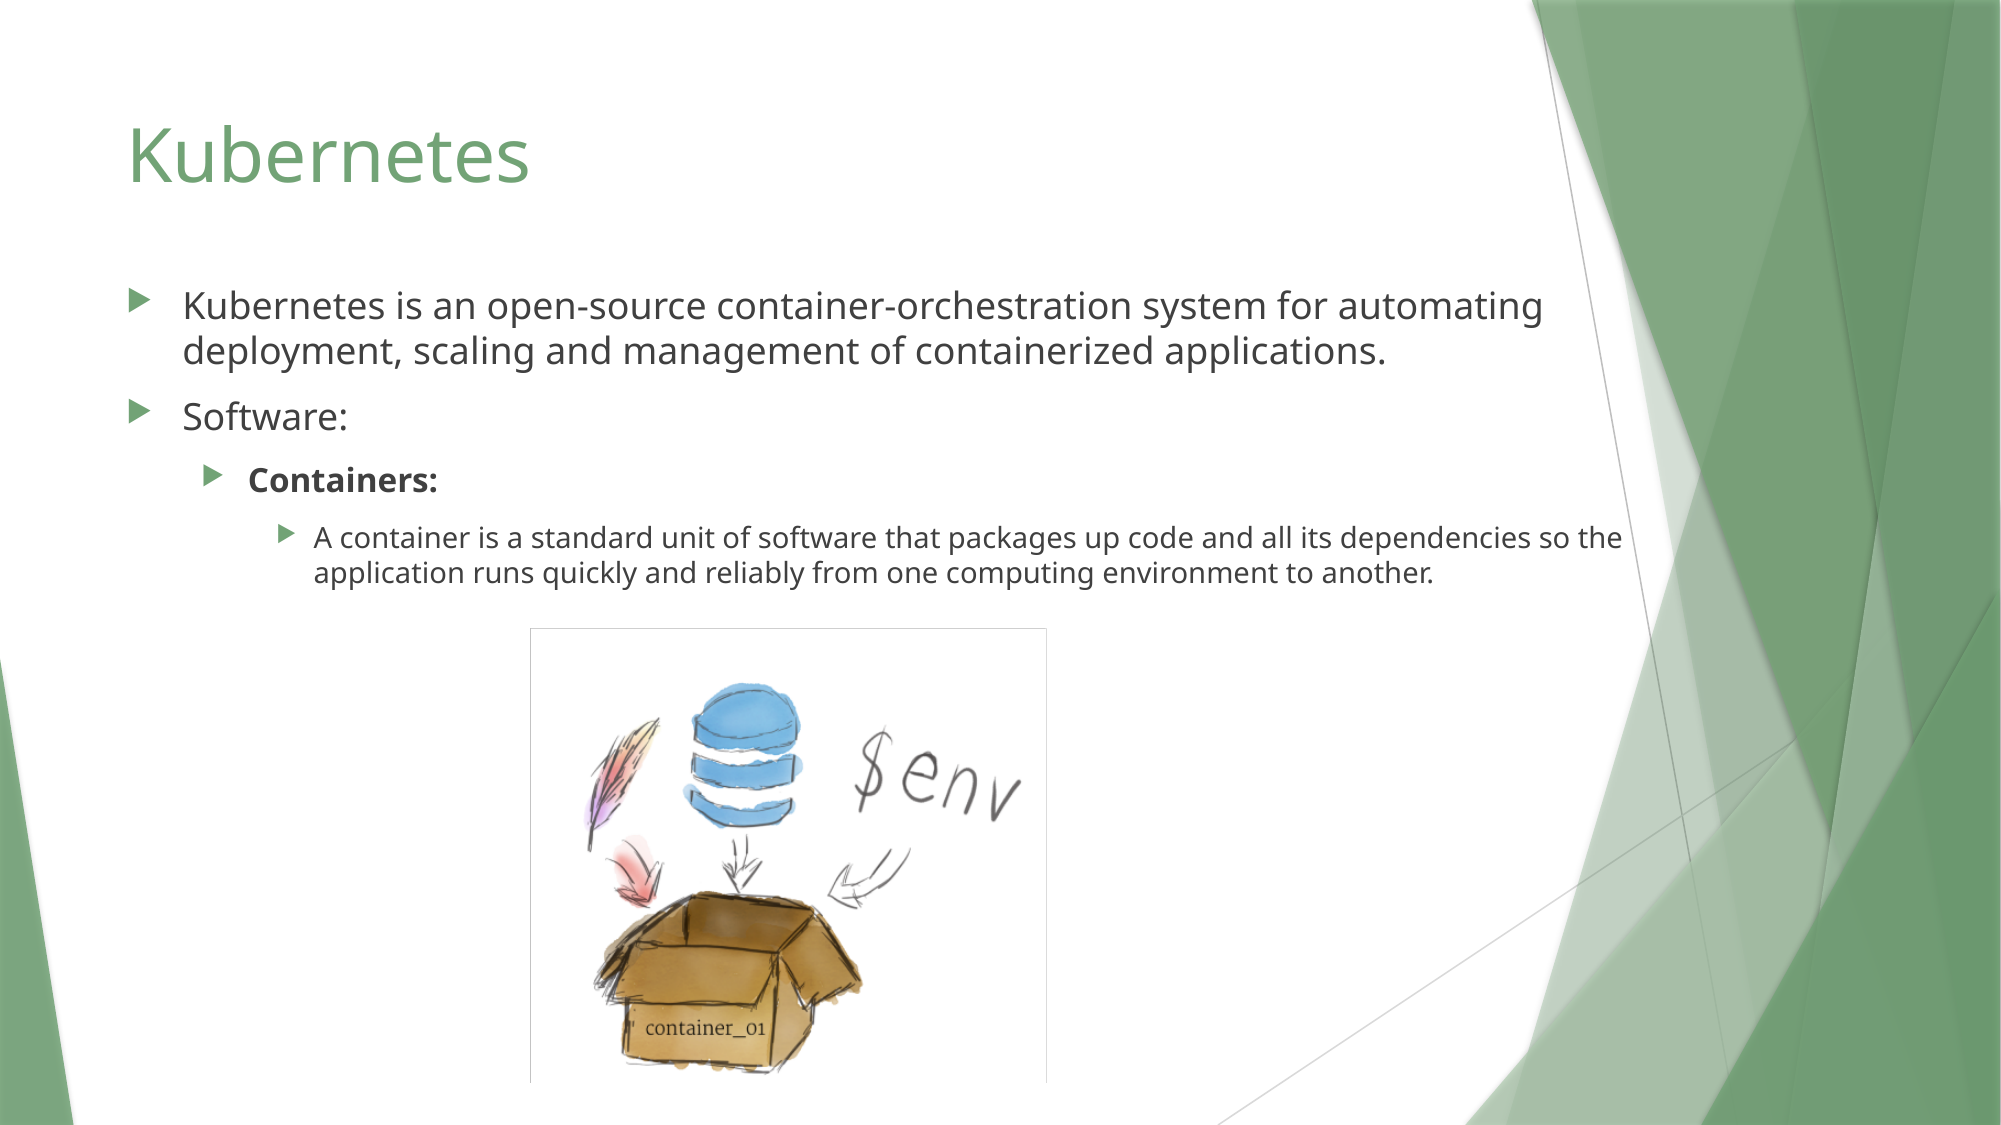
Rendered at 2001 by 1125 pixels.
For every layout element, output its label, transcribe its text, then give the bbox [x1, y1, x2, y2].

title Kubernetes [111, 99, 1522, 274]
list Kubernetes is an open-source container-orchestration system for automating deployment, scaling and management of containerized applications. Software: Containers: A container is a standard unit of software that packages up code and all its dependencies so the application runs quickly and reliably from one computing environment to another. [111, 274, 1718, 992]
picture [228, 626, 1330, 1084]
